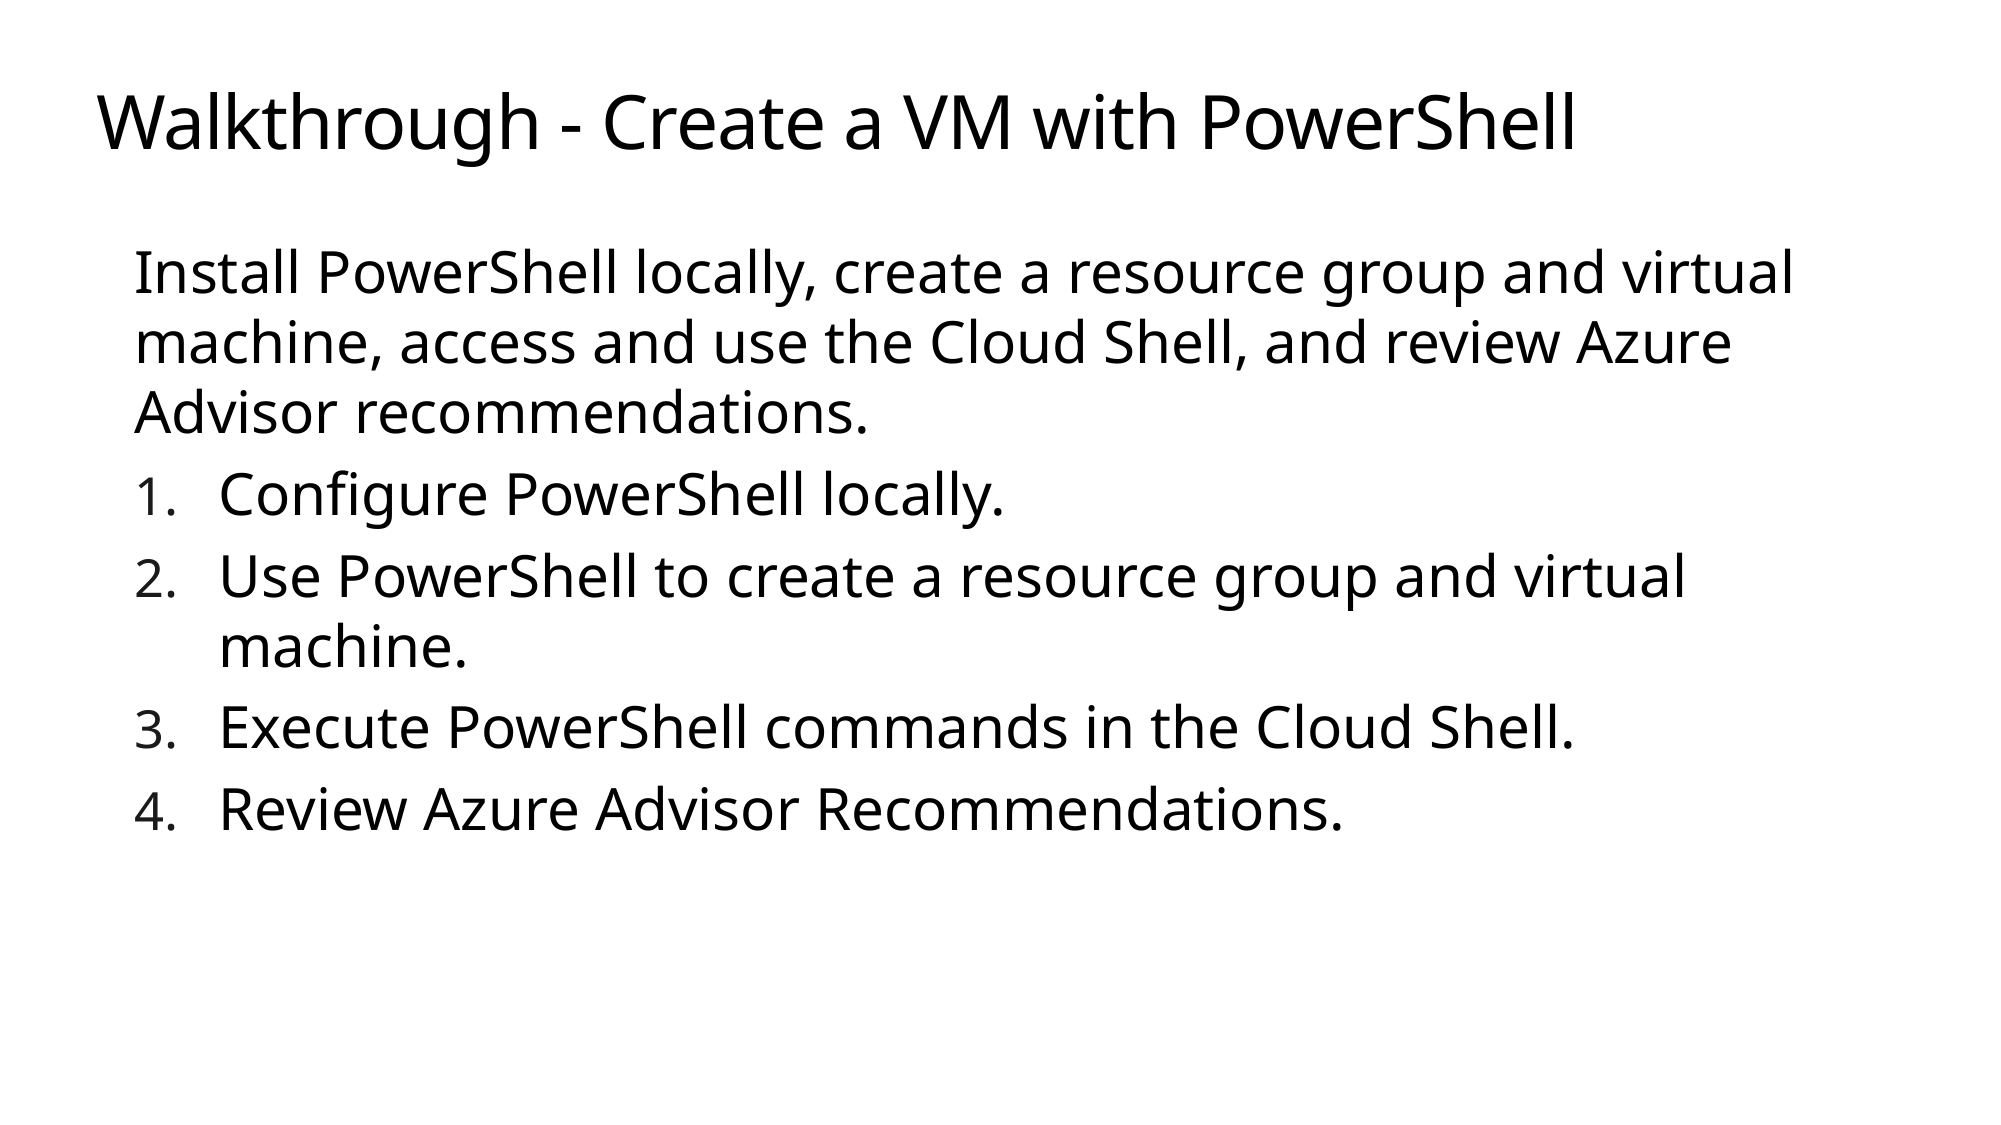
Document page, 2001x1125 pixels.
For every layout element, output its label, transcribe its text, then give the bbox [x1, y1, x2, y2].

list Install PowerShell locally, create a resource group and virtual machine, access and use the Cloud Shell, and review Azure Advisor recommendations. Configure PowerShell locally. Use PowerShell to create a resource group and virtual machine. Execute PowerShell commands in the Cloud Shell. Review Azure Advisor Recommendations. [95, 235, 1904, 872]
title Walkthrough - Create a VM with PowerShell [96, 75, 1904, 166]
